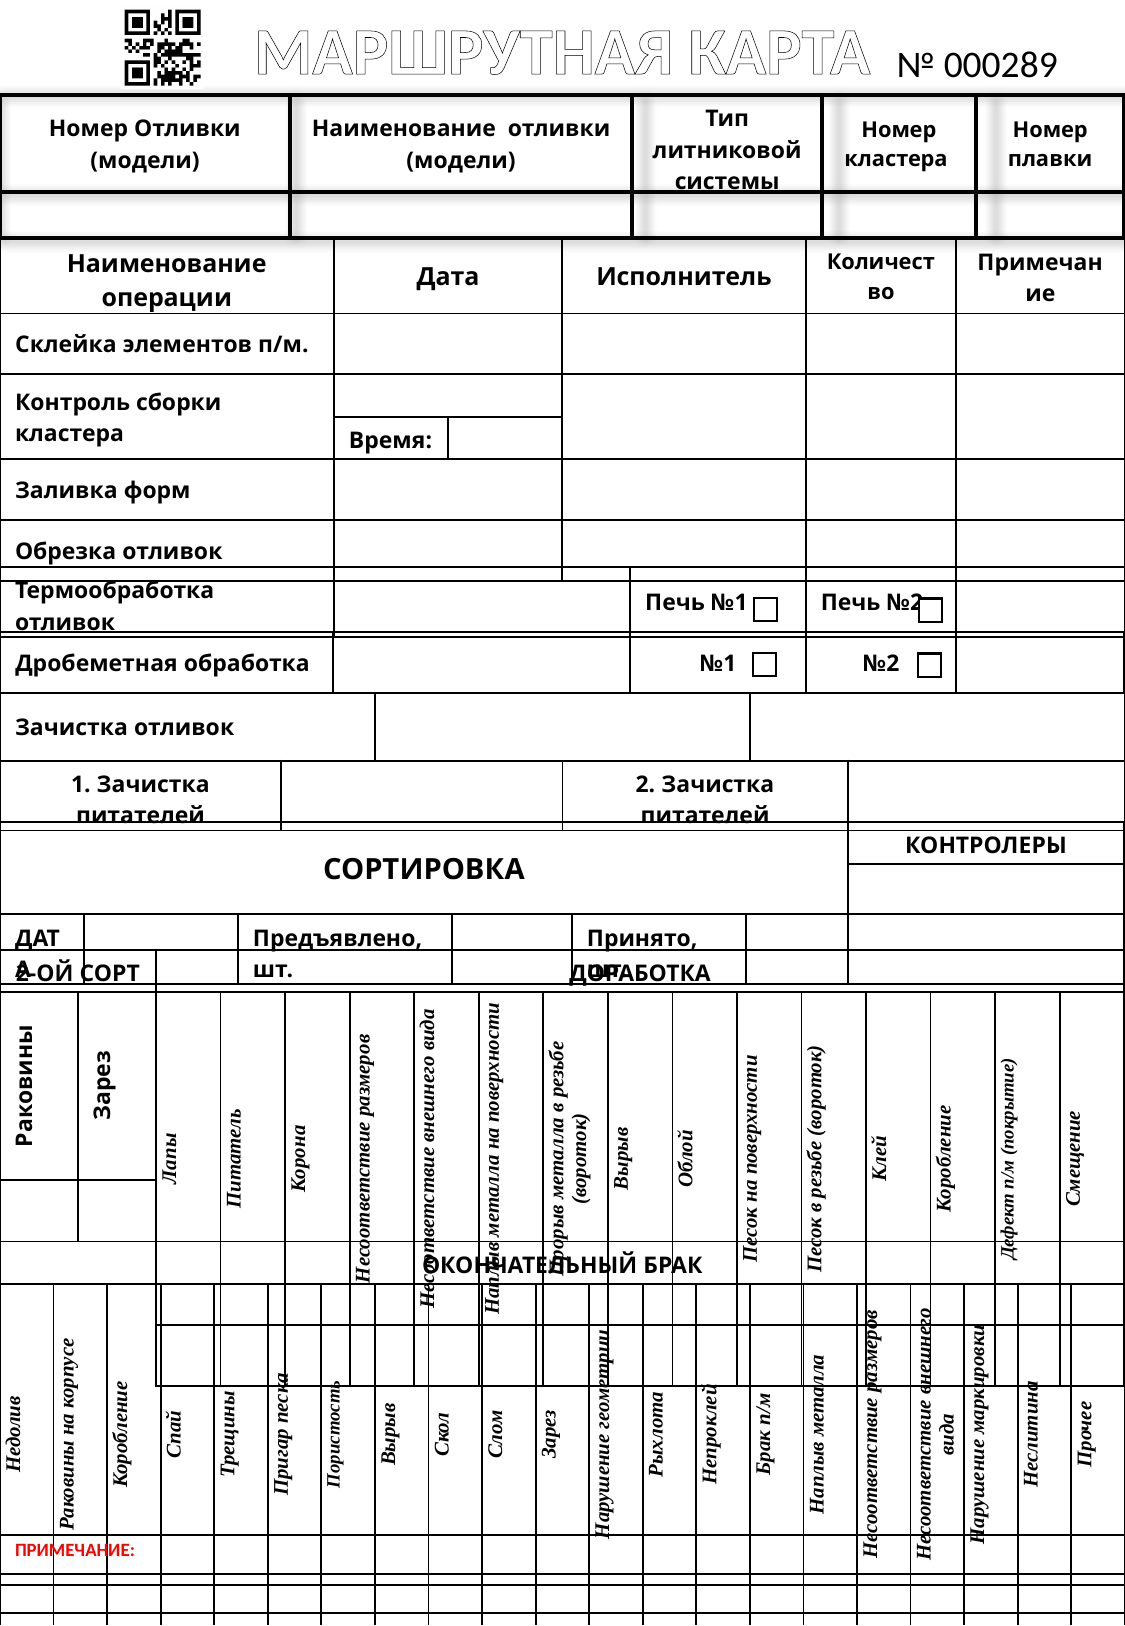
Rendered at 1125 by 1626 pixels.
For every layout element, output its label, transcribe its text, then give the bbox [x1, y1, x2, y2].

table_cell Прорыв металла в резьбе (вороток) [544, 993, 607, 1241]
table_header ОКОНЧАТЕЛЬНЫЙ БРАК [1, 1242, 1124, 1283]
table_cell [322, 1614, 374, 1625]
table_cell [1, 1575, 1124, 1612]
table_header Количество [807, 239, 955, 313]
table_cell Нарушение маркировки [965, 1285, 1017, 1534]
table_cell [449, 418, 561, 458]
table_header 2. Зачистка питателей [563, 762, 847, 821]
picture [121, 6, 204, 89]
table_cell [804, 1614, 856, 1625]
table_cell [2, 194, 288, 236]
table_cell [563, 521, 805, 566]
table_cell [537, 1614, 588, 1625]
table_cell Предъявлено, шт. [239, 915, 451, 983]
table_cell Смещение [1061, 993, 1123, 1241]
table_cell [807, 521, 955, 566]
table_cell [911, 1614, 963, 1625]
table_cell [957, 460, 1124, 519]
table_cell Трещины [215, 1285, 267, 1534]
table_cell Зарез [537, 1285, 588, 1534]
table_cell Клей [867, 993, 930, 1241]
table_header Примечание [957, 239, 1124, 313]
table_cell [824, 194, 974, 236]
table_header Печь №2 [807, 568, 955, 631]
table_cell [957, 375, 1124, 458]
table_cell [1019, 1614, 1070, 1625]
table_cell Облой [673, 993, 736, 1241]
table_cell Наплыв металла [804, 1285, 856, 1534]
table_cell [215, 1614, 267, 1625]
table_cell [849, 865, 1123, 913]
table_cell [1, 1181, 77, 1241]
table_cell Зарез [79, 993, 155, 1179]
table_cell [376, 1614, 428, 1625]
table_cell Неслитина [1019, 1285, 1070, 1534]
table_cell Несоответствие размеров [351, 993, 413, 1241]
table_cell [335, 460, 561, 519]
table_header [282, 762, 562, 821]
table_cell Песок на поверхности [738, 993, 801, 1241]
table_cell [79, 1181, 155, 1241]
table_cell Лапы [157, 993, 220, 1241]
table_cell [1072, 1614, 1124, 1625]
table_header Номер кластера [824, 97, 974, 190]
text_box МАРШРУТНАЯ КАРТА [238, 0, 886, 87]
table_cell [85, 915, 237, 983]
table_cell Наплыв металла на поверхности [480, 993, 542, 1241]
table_cell [269, 1614, 320, 1625]
table_cell [563, 375, 805, 458]
table_cell [54, 1614, 106, 1625]
table_header СОРТИРОВКА [1, 823, 847, 913]
table_cell [563, 460, 805, 519]
table_cell Корона [286, 993, 349, 1241]
table_header Зачистка отливок [1, 694, 374, 760]
table_cell Несоответствие внешнего вида [415, 993, 478, 1241]
table_cell Вырыв [609, 993, 672, 1241]
table_header [335, 568, 629, 631]
table_cell Коробление [931, 993, 994, 1241]
table_cell Пористость [322, 1285, 374, 1534]
table_cell Нарушение геометрии [590, 1285, 642, 1534]
table_cell Прочее [1072, 1285, 1124, 1534]
table_cell Раковины [1, 993, 77, 1179]
table_header [334, 633, 629, 692]
table_cell ДАТА [1, 915, 83, 983]
table_header Исполнитель [563, 239, 805, 313]
table_cell [978, 194, 1122, 236]
table_cell [807, 375, 955, 458]
table_cell [807, 460, 955, 519]
table_cell Непроклей [697, 1285, 749, 1534]
table_cell Песок в резьбе (вороток) [802, 993, 865, 1241]
table_cell [957, 521, 1124, 566]
table_cell [563, 314, 805, 373]
table_header [376, 694, 749, 760]
table_cell Недолив [1, 1285, 53, 1534]
table_cell [590, 1614, 642, 1625]
table_cell [957, 314, 1124, 373]
table_cell Время: [335, 418, 447, 458]
table_header Тип литниковой системы [634, 97, 820, 190]
table_cell [807, 314, 955, 373]
table_header Дробеметная обработка [1, 633, 332, 692]
table_cell Скол [429, 1285, 481, 1534]
table_cell Склейка элементов п/м. [1, 314, 333, 373]
table_cell [108, 1614, 160, 1625]
table_header Дата [335, 239, 561, 313]
table_cell [965, 1614, 1017, 1625]
table_cell Коробление [108, 1285, 160, 1534]
table_cell [335, 314, 561, 373]
table_cell [1, 1614, 53, 1625]
table_cell [335, 521, 561, 566]
table_header [751, 694, 1124, 760]
table_cell [335, 375, 561, 416]
table_cell Раковины на корпусе [54, 1285, 106, 1534]
table_header Номер Отливки (модели) [2, 97, 288, 190]
table_header КОНТРОЛЕРЫ [849, 823, 1123, 863]
table_cell Вырыв [376, 1285, 428, 1534]
table_cell Слом [483, 1285, 535, 1534]
table_header ПРИМЕЧАНИЕ: [1, 1536, 1124, 1573]
table_cell Контроль сборки кластера [1, 375, 333, 458]
table_cell Питатель [221, 993, 284, 1241]
table_header ДОРАБОТКА [157, 985, 1123, 991]
text_box № 000289 [881, 32, 1073, 93]
table_cell [849, 915, 1123, 983]
table_cell Обрезка отливок [1, 521, 333, 566]
table_cell Брак п/м [751, 1285, 803, 1534]
table_cell [292, 194, 630, 236]
table_cell [747, 915, 847, 983]
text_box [752, 597, 943, 678]
table_cell [483, 1614, 535, 1625]
table_header [957, 568, 1124, 631]
table_cell Пригар песка [269, 1285, 320, 1534]
table_cell [453, 915, 571, 983]
table_header Наименование операции [1, 239, 333, 313]
table_cell [697, 1614, 749, 1625]
table_cell [858, 1614, 910, 1625]
table_header Наименование отливки (модели) [292, 97, 630, 190]
table_header №2 [807, 633, 955, 692]
table_cell Рыхлота [644, 1285, 695, 1534]
table_cell [429, 1614, 481, 1625]
table_header Печь №1 [631, 568, 805, 631]
table_cell Несоответствие внешнего вида [911, 1285, 963, 1534]
table_cell [634, 194, 820, 236]
table_header №1 [631, 633, 805, 692]
table_header 1. Зачистка питателей [1, 762, 280, 821]
table_header [849, 762, 1124, 821]
table_cell [162, 1614, 213, 1625]
table_header [957, 633, 1123, 692]
table_header 2-ОЙ СОРТ [1, 985, 155, 991]
table_cell Заливка форм [1, 460, 333, 519]
table_cell Принято, шт. [573, 915, 745, 983]
table_header Термообработка отливок [1, 568, 333, 631]
table_cell [751, 1614, 803, 1625]
table_header Номер плавки [978, 97, 1122, 190]
table_cell Спай [162, 1285, 213, 1534]
table_cell Несоответствие размеров [858, 1285, 910, 1534]
table_cell [644, 1614, 695, 1625]
table_cell Дефект п/м (покрытие) [996, 993, 1059, 1241]
